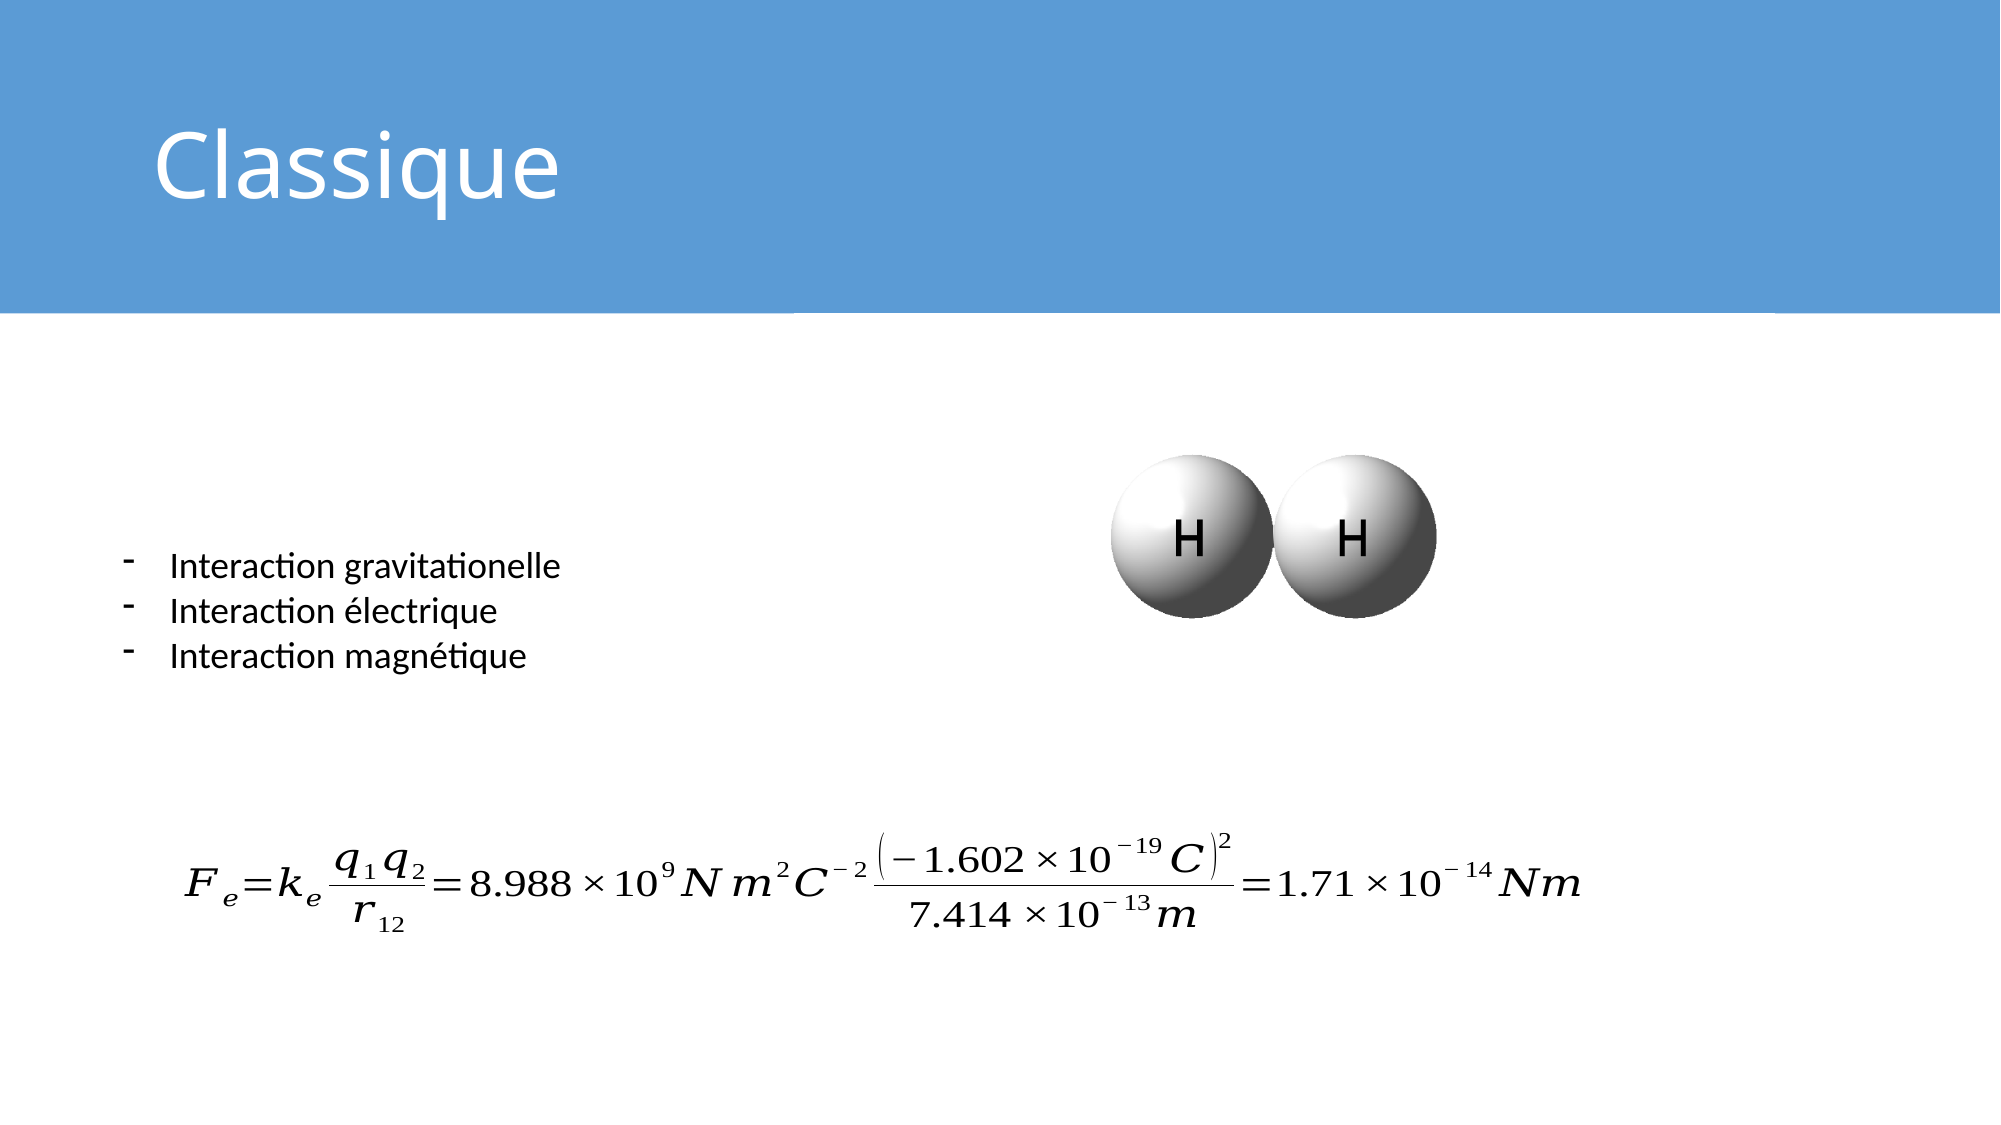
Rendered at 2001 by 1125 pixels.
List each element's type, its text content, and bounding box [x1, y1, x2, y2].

picture [794, 313, 1775, 857]
text_box Classique [137, 59, 1863, 278]
text_box Interaction gravitationelle Interaction électrique Interaction magnétique [107, 533, 577, 684]
text_box [0, 0, 2000, 314]
